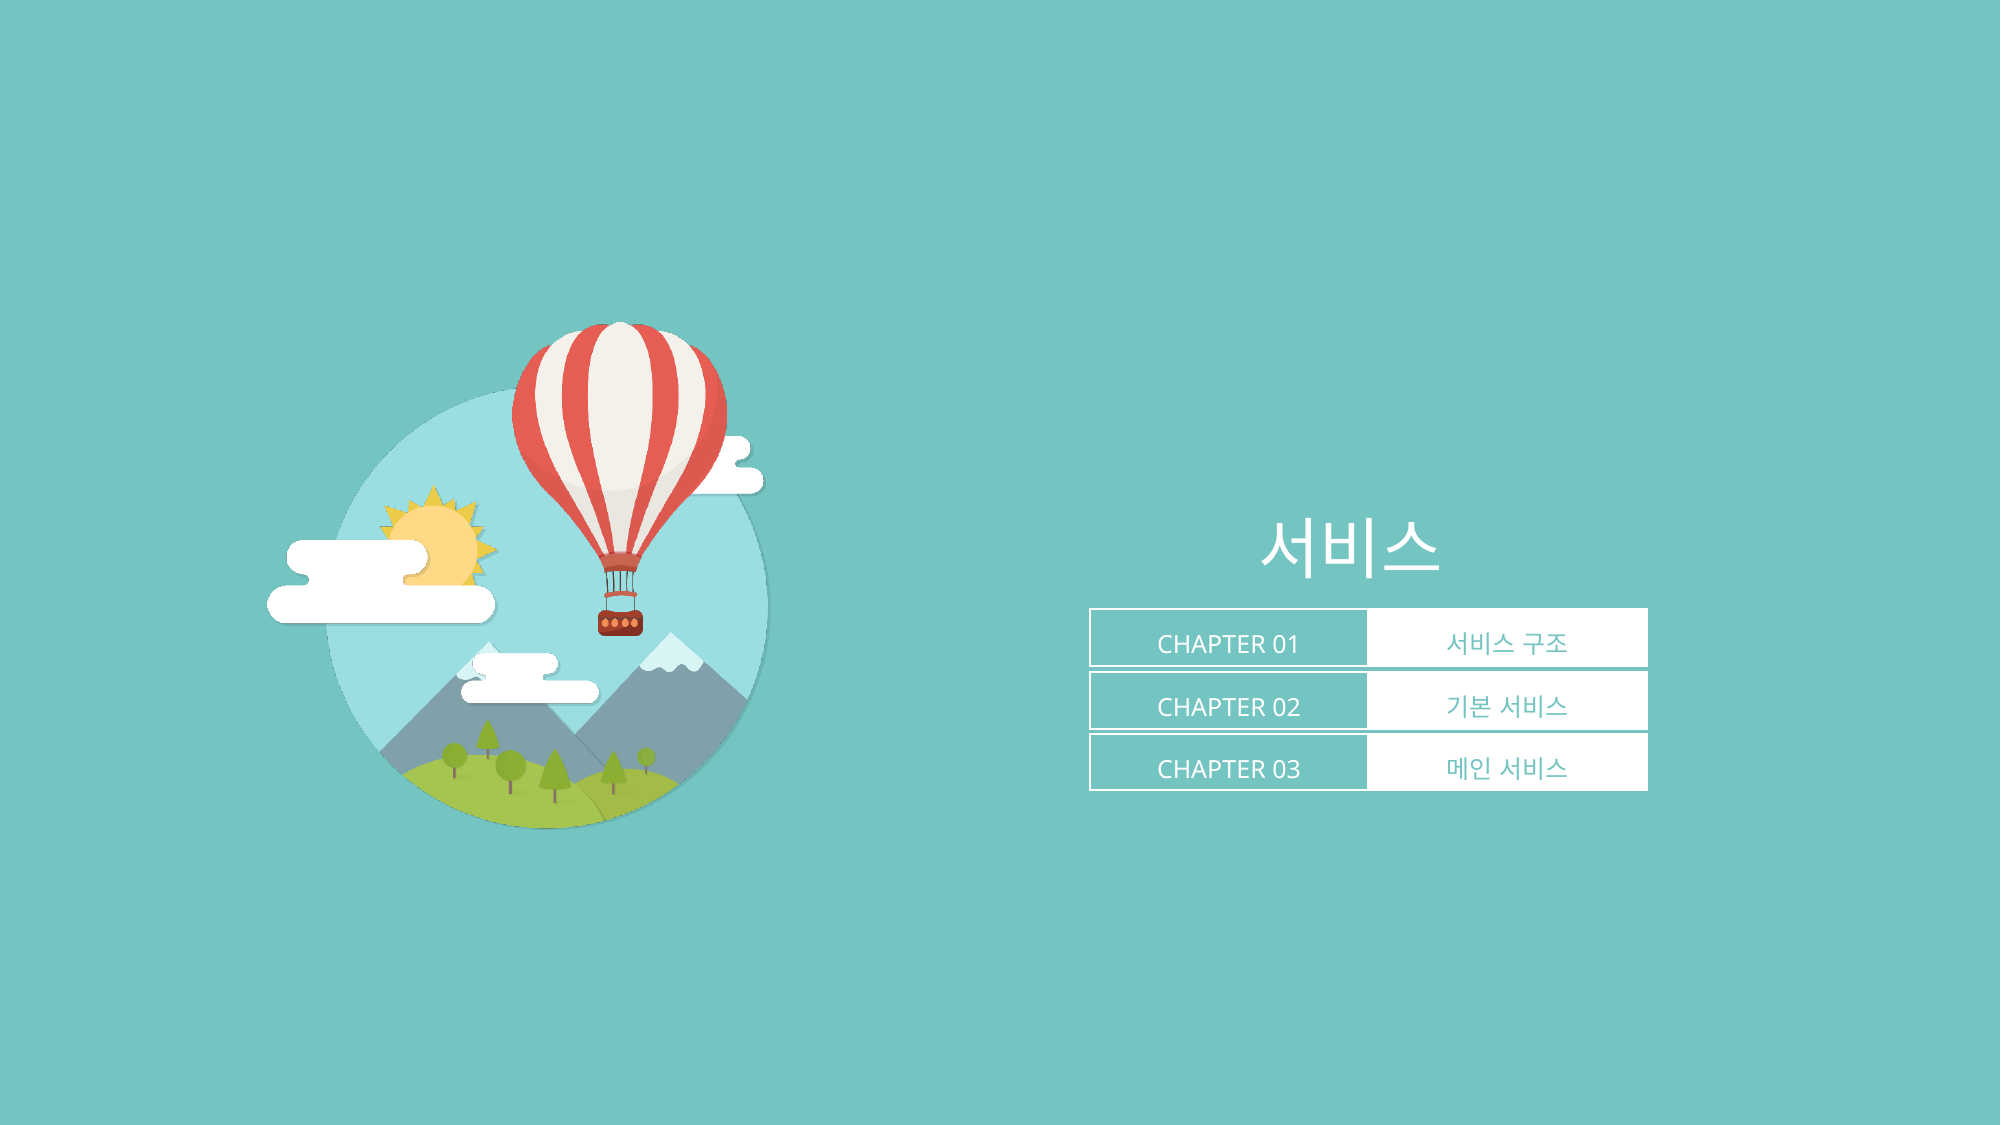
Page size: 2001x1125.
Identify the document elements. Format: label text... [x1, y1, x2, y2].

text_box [1089, 731, 1368, 791]
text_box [1089, 669, 1368, 729]
picture [512, 322, 727, 636]
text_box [1368, 606, 1648, 666]
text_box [267, 386, 820, 891]
text_box 서비스 [1034, 459, 1668, 595]
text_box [1089, 606, 1369, 668]
text_box [0, 0, 2000, 1125]
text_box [1368, 669, 1648, 729]
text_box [1368, 731, 1648, 792]
